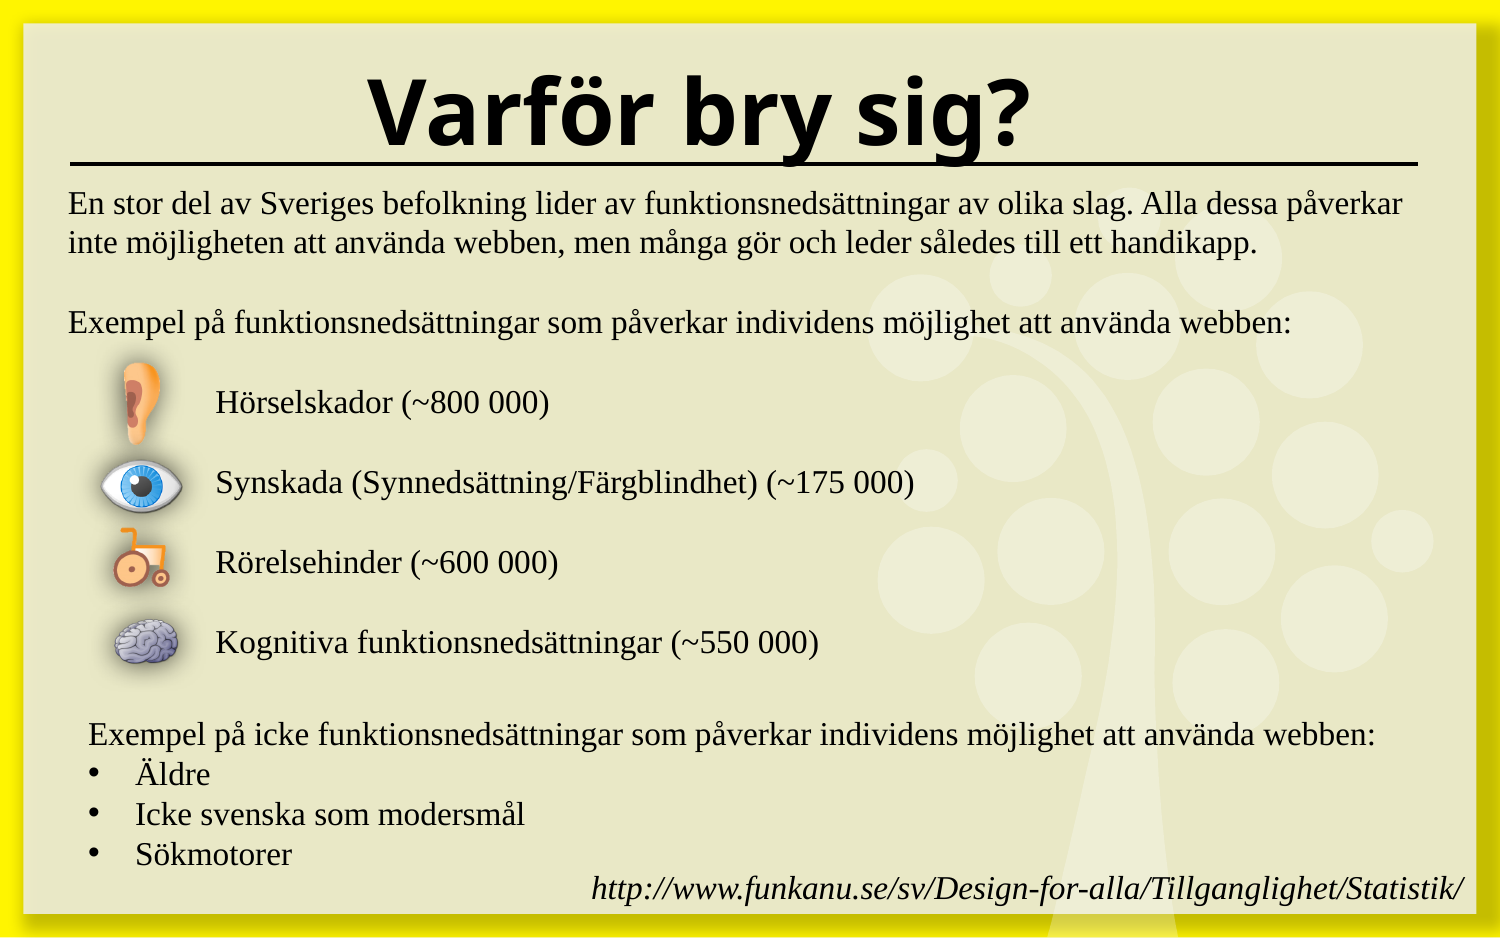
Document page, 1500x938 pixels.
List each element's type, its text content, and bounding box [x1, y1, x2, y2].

text_box http://www.funkanu.se/sv/Design-for-alla/Tillganglighet/Statistik/ [407, 858, 1480, 914]
text_box En stor del av Sveriges befolkning lider av funktionsnedsättningar av olika slag. Alla dessa påverkar inte möjligheten att använda webben, men många gör och leder således till ett handikapp. Exempel på funktionsnedsättningar som påverkar individens möjlighet att använda webben: Hörselskador (~800 000) Synskada (Synnedsättning/Färgblindhet) (~175 000) Rörelsehinder (~600 000) Kognitiva funktionsnedsättningar (~550 000) [53, 173, 1447, 747]
title Varför bry sig? [105, 46, 1381, 173]
picture [100, 362, 184, 588]
picture [114, 610, 179, 675]
text_box Exempel på icke funktionsnedsättningar som påverkar individens möjlighet att använda webben: Äldre Icke svenska som modersmål Sökmotorer [73, 704, 1394, 920]
